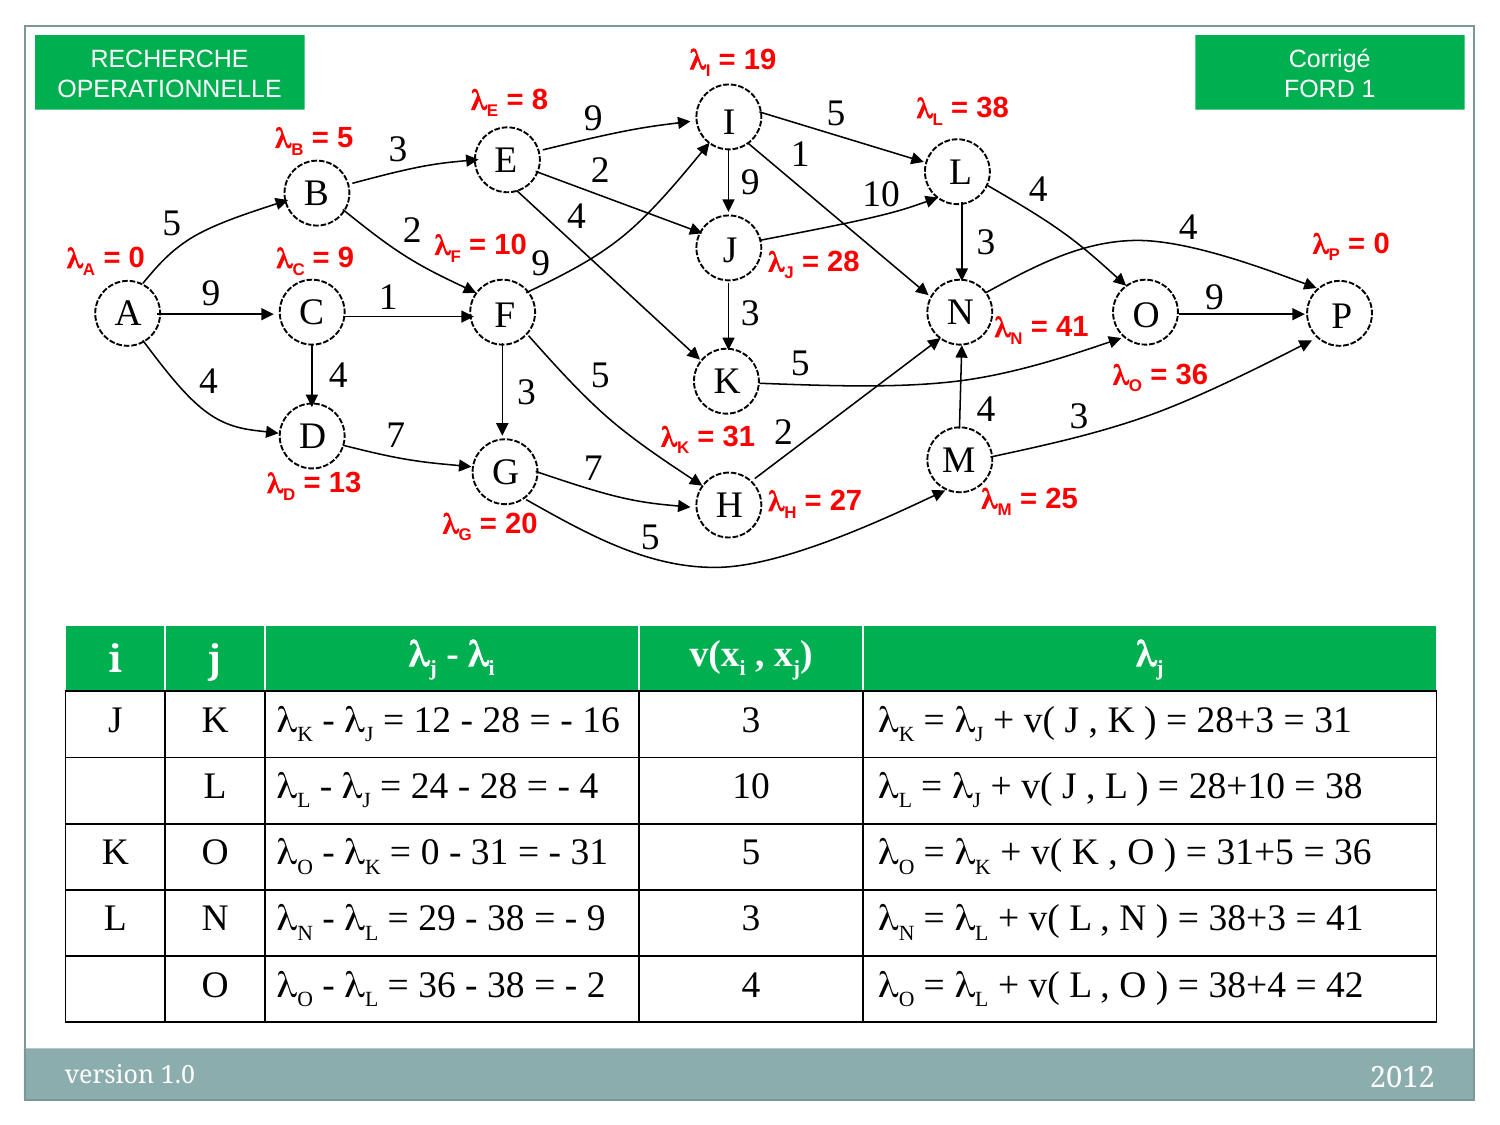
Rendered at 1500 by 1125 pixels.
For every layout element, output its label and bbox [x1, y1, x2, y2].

table_header [864, 626, 1436, 690]
table_cell [266, 825, 638, 889]
table_cell [166, 758, 264, 823]
table_cell [266, 957, 638, 1021]
table_cell [266, 891, 638, 955]
table_header [166, 626, 264, 690]
table_cell [66, 891, 164, 955]
table_cell [640, 825, 862, 889]
table_header [640, 626, 862, 690]
table_cell [864, 891, 1436, 955]
table_cell [864, 825, 1436, 889]
slide_number [950, 1050, 1450, 1111]
table_cell [166, 692, 264, 757]
text_box [35, 35, 305, 110]
table_cell [864, 957, 1436, 1021]
table_cell [66, 957, 164, 1021]
text_box [902, 81, 1024, 136]
text_box [1195, 35, 1465, 110]
table_cell [66, 692, 164, 757]
table_cell [640, 692, 862, 757]
table_header [66, 626, 164, 690]
table_cell [166, 957, 264, 1021]
footer [50, 1051, 638, 1112]
text_box [45, 32, 1389, 569]
table_cell [66, 758, 164, 823]
table_cell [166, 891, 264, 955]
table_cell [640, 758, 862, 823]
table_cell [266, 758, 638, 823]
text_box [1290, 217, 1412, 272]
table_header [266, 626, 638, 690]
table_cell [640, 957, 862, 1021]
table_cell [640, 891, 862, 955]
table_cell [864, 758, 1436, 823]
table_cell [66, 825, 164, 889]
table_cell [864, 692, 1436, 757]
table_cell [166, 825, 264, 889]
table_cell [266, 692, 638, 757]
